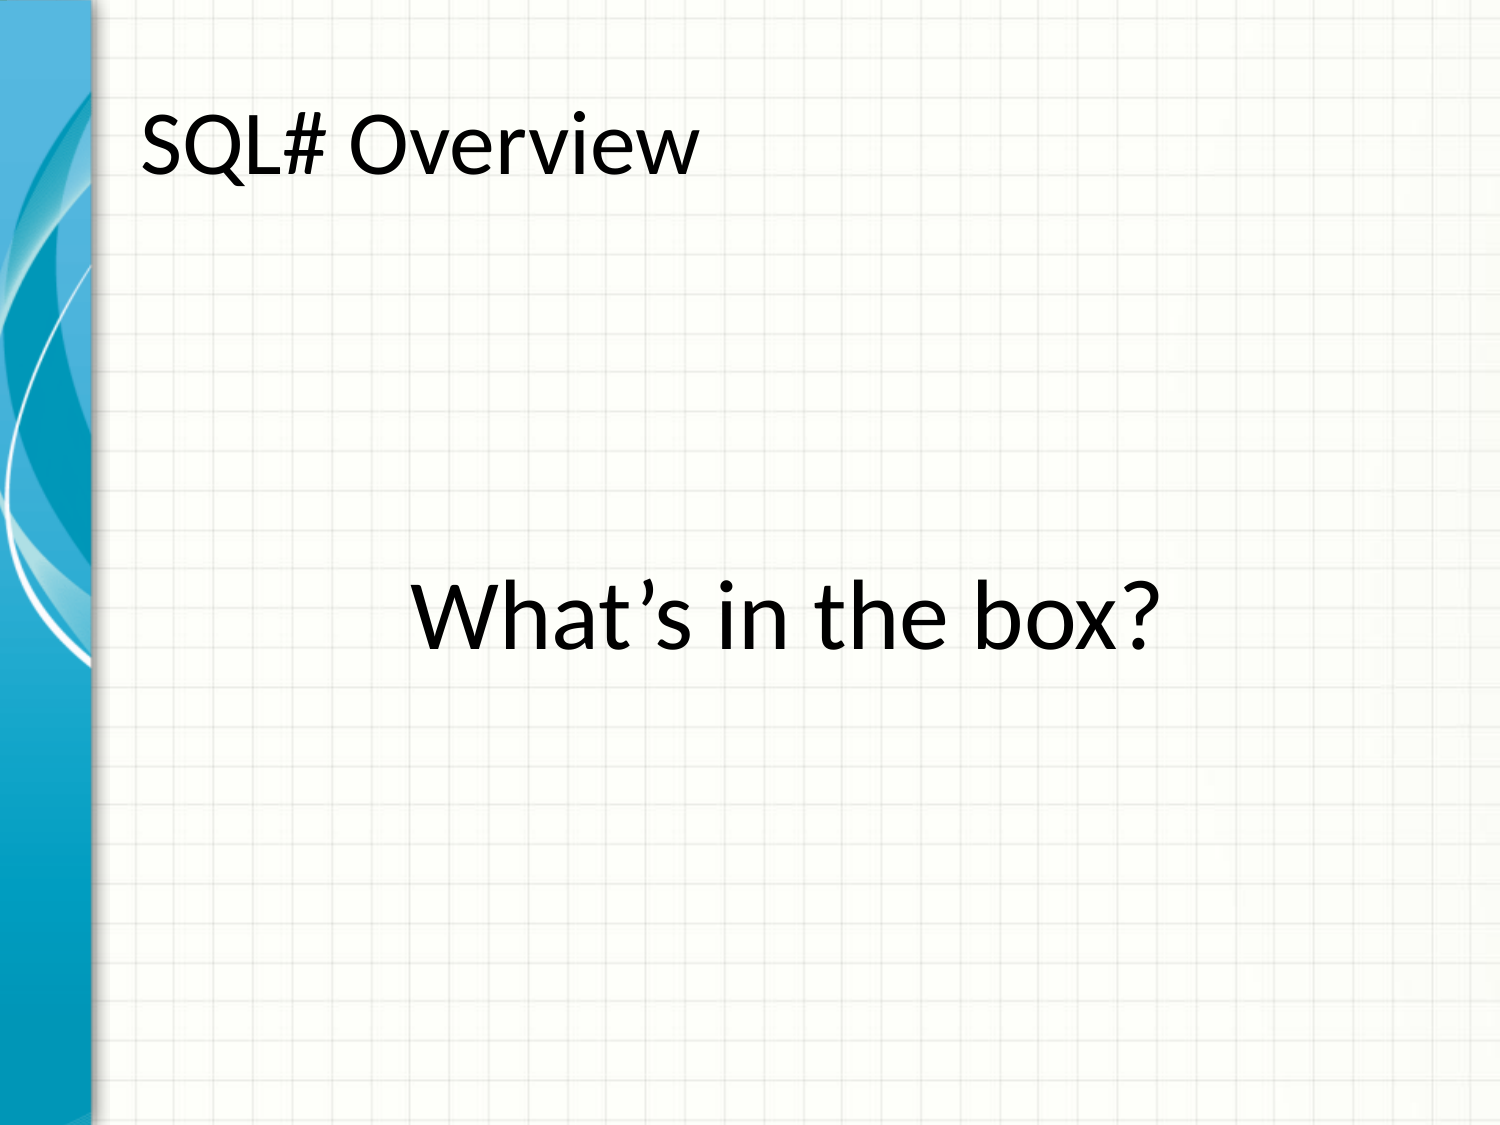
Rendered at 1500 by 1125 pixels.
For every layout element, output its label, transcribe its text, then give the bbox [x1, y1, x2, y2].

list What’s in the box? [125, 261, 1450, 967]
picture [0, 0, 1500, 1125]
title SQL# Overview [125, 44, 1450, 232]
